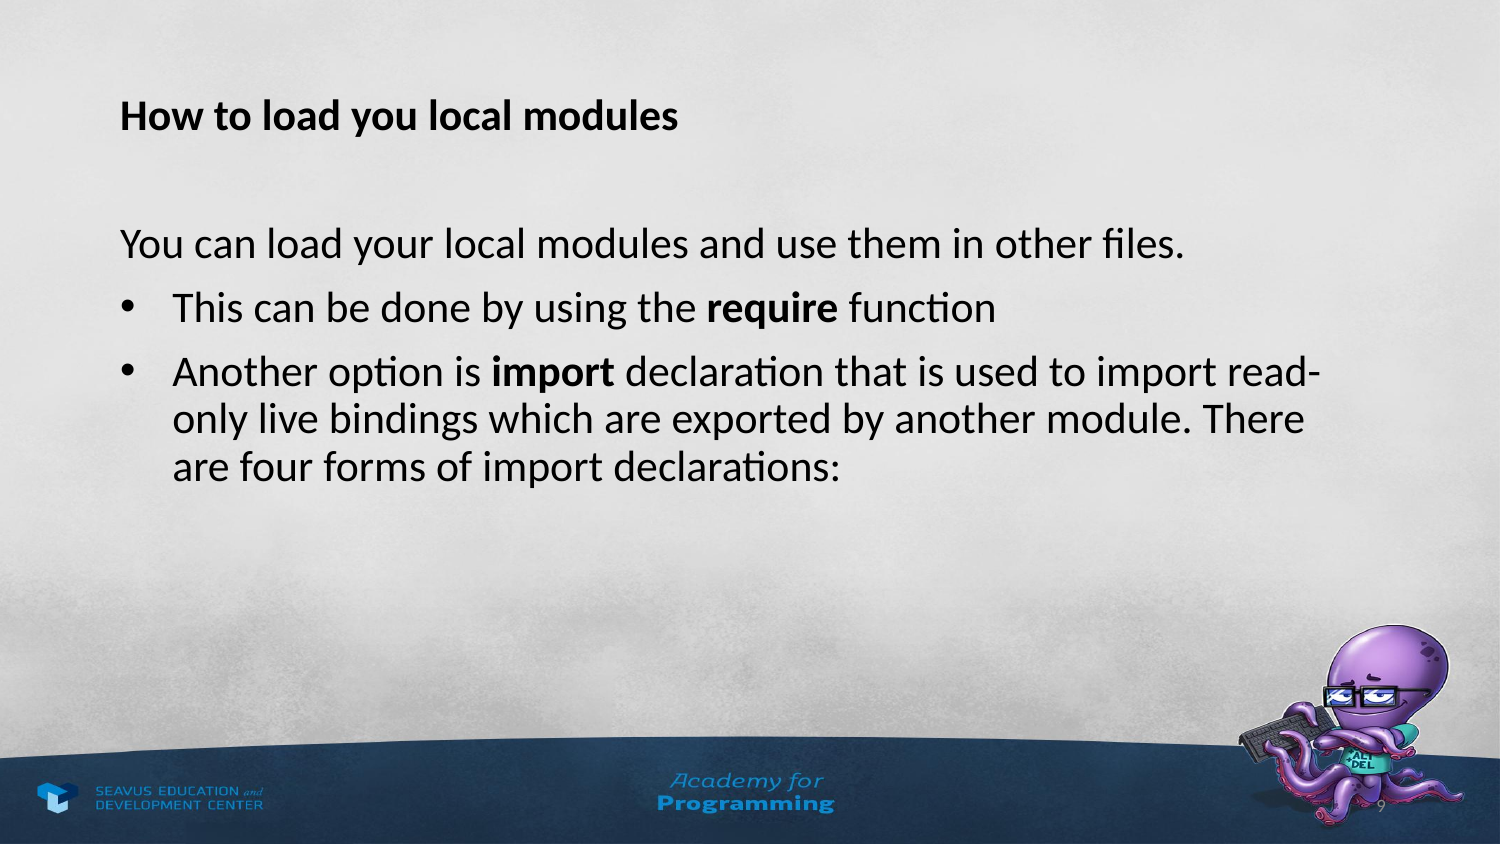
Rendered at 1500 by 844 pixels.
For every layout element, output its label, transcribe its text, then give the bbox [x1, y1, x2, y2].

picture [0, 0, 1500, 844]
slide_number 9 [1059, 782, 1397, 827]
list How to load you local modules You can load your local modules and use them in other files. This can be done by using the require function Another option is import declaration that is used to import read-only live bindings which are exported by another module. There are four forms of import declarations: [85, 87, 1380, 623]
